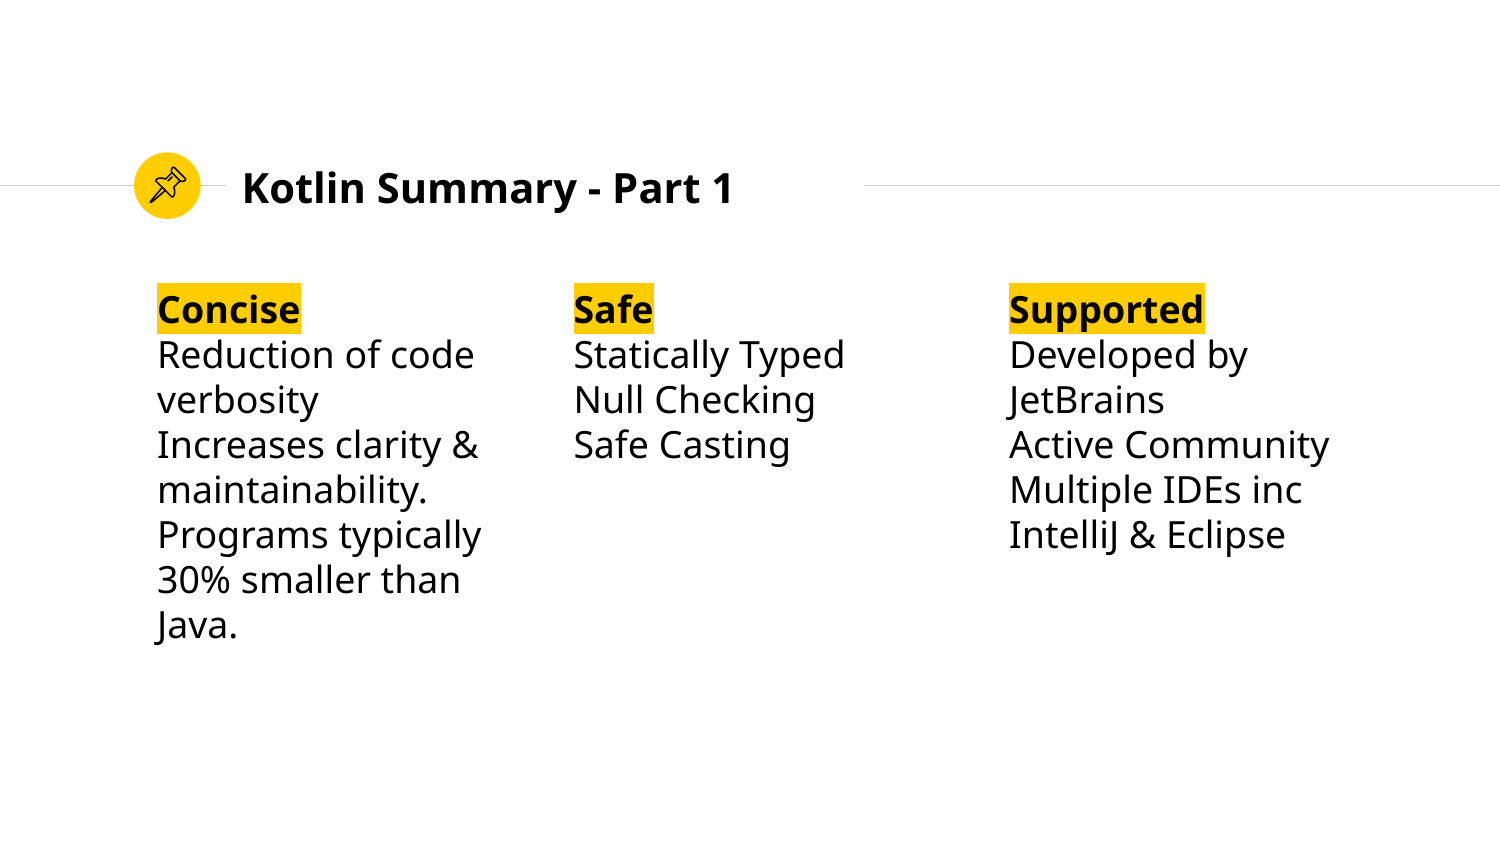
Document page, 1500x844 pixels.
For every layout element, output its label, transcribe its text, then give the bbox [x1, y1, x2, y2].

list Safe Statically Typed Null Checking Safe Casting [558, 270, 942, 783]
list Supported Developed by JetBrains Active Community Multiple IDEs inc IntelliJ & Eclipse [994, 270, 1377, 783]
title Kotlin Summary - Part 1 [226, 151, 863, 223]
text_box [150, 166, 186, 203]
list Concise Reduction of code verbosity Increases clarity & maintainability. Programs typically 30% smaller than Java. [142, 270, 548, 783]
